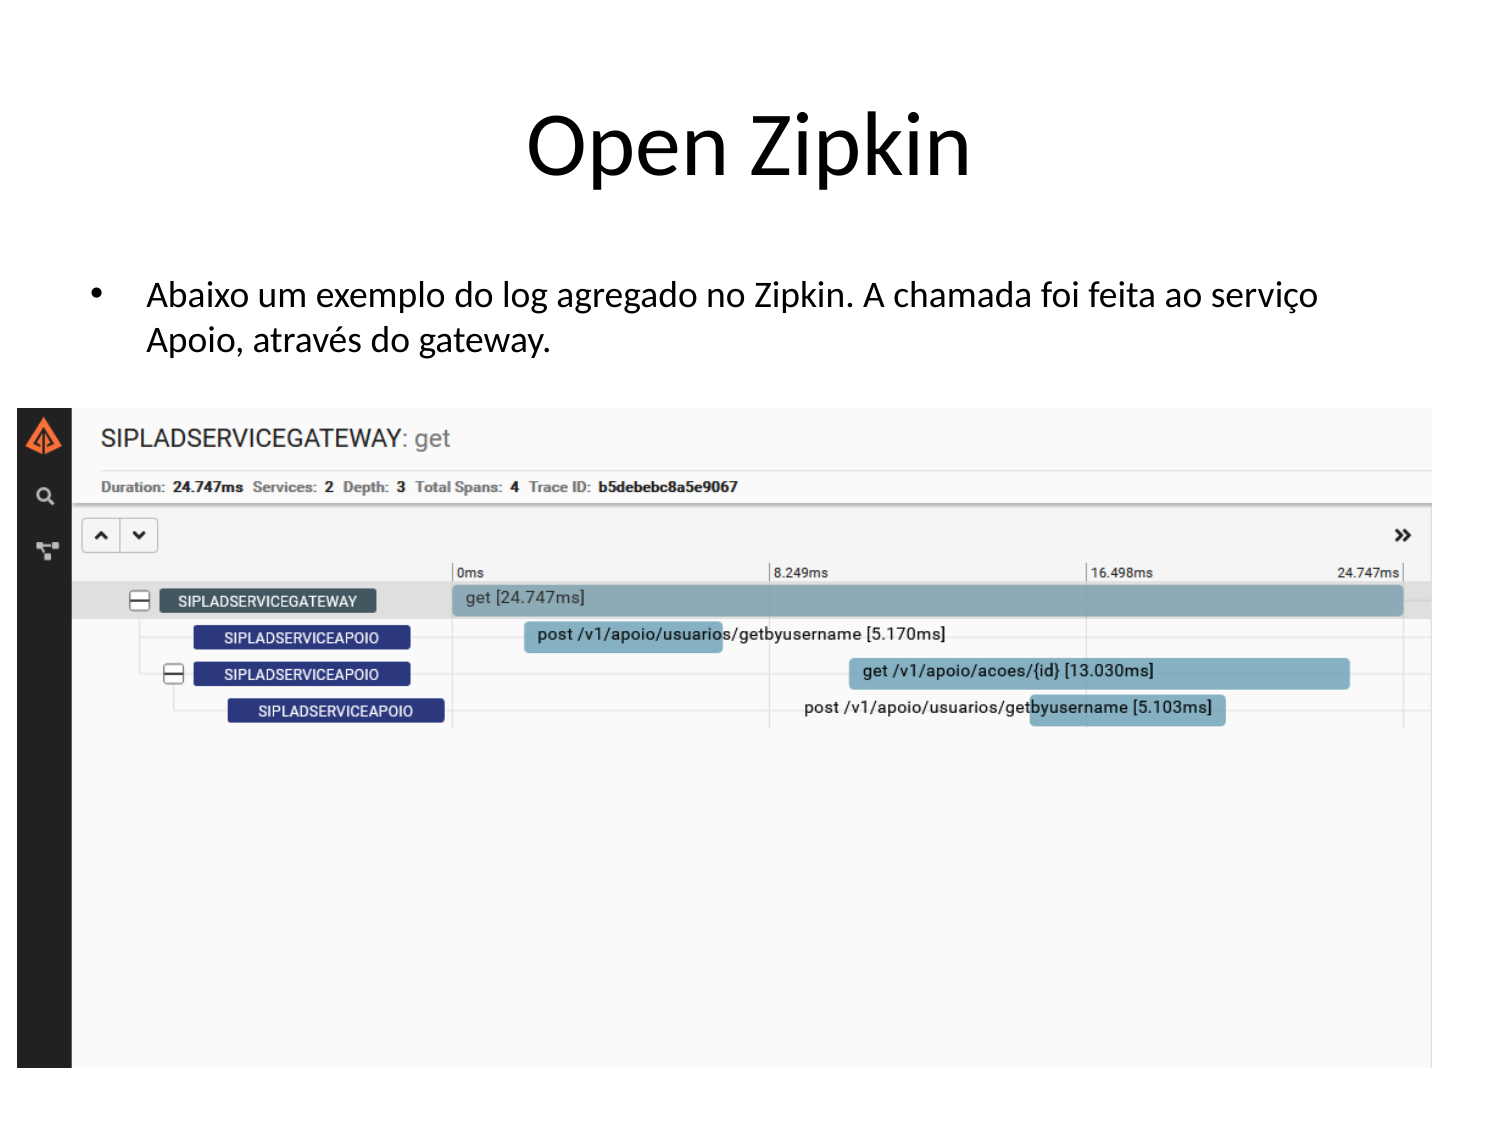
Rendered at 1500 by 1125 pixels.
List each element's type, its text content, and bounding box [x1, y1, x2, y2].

list Abaixo um exemplo do log agregado no Zipkin. A chamada foi feita ao serviço Apoio, através do gateway. [75, 262, 1425, 407]
picture [17, 408, 1432, 1069]
title Open Zipkin [75, 45, 1425, 233]
